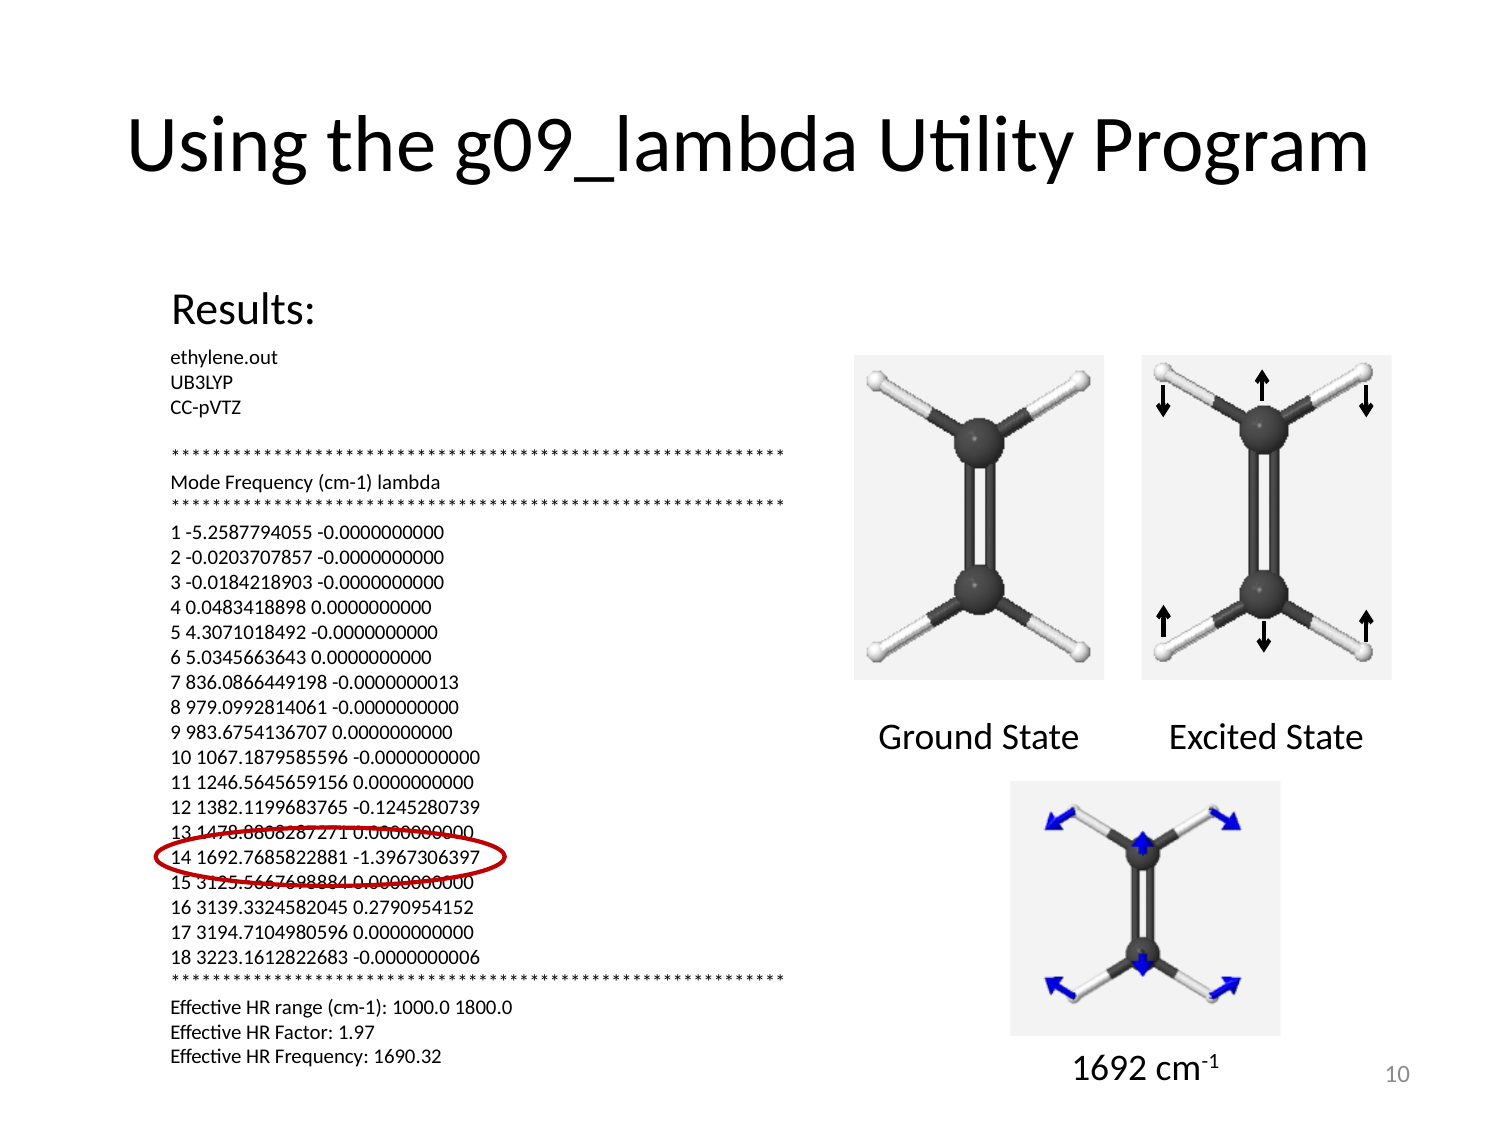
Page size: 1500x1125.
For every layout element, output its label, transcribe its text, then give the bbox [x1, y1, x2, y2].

title Using the g09_lambda Utility Program [75, 45, 1425, 233]
slide_number 10 [1074, 1042, 1425, 1103]
text_box 1692 cm-1 [1056, 1044, 1235, 1095]
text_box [155, 336, 855, 1110]
picture [1010, 780, 1281, 1036]
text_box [853, 355, 1392, 766]
text_box Results: [156, 271, 332, 334]
